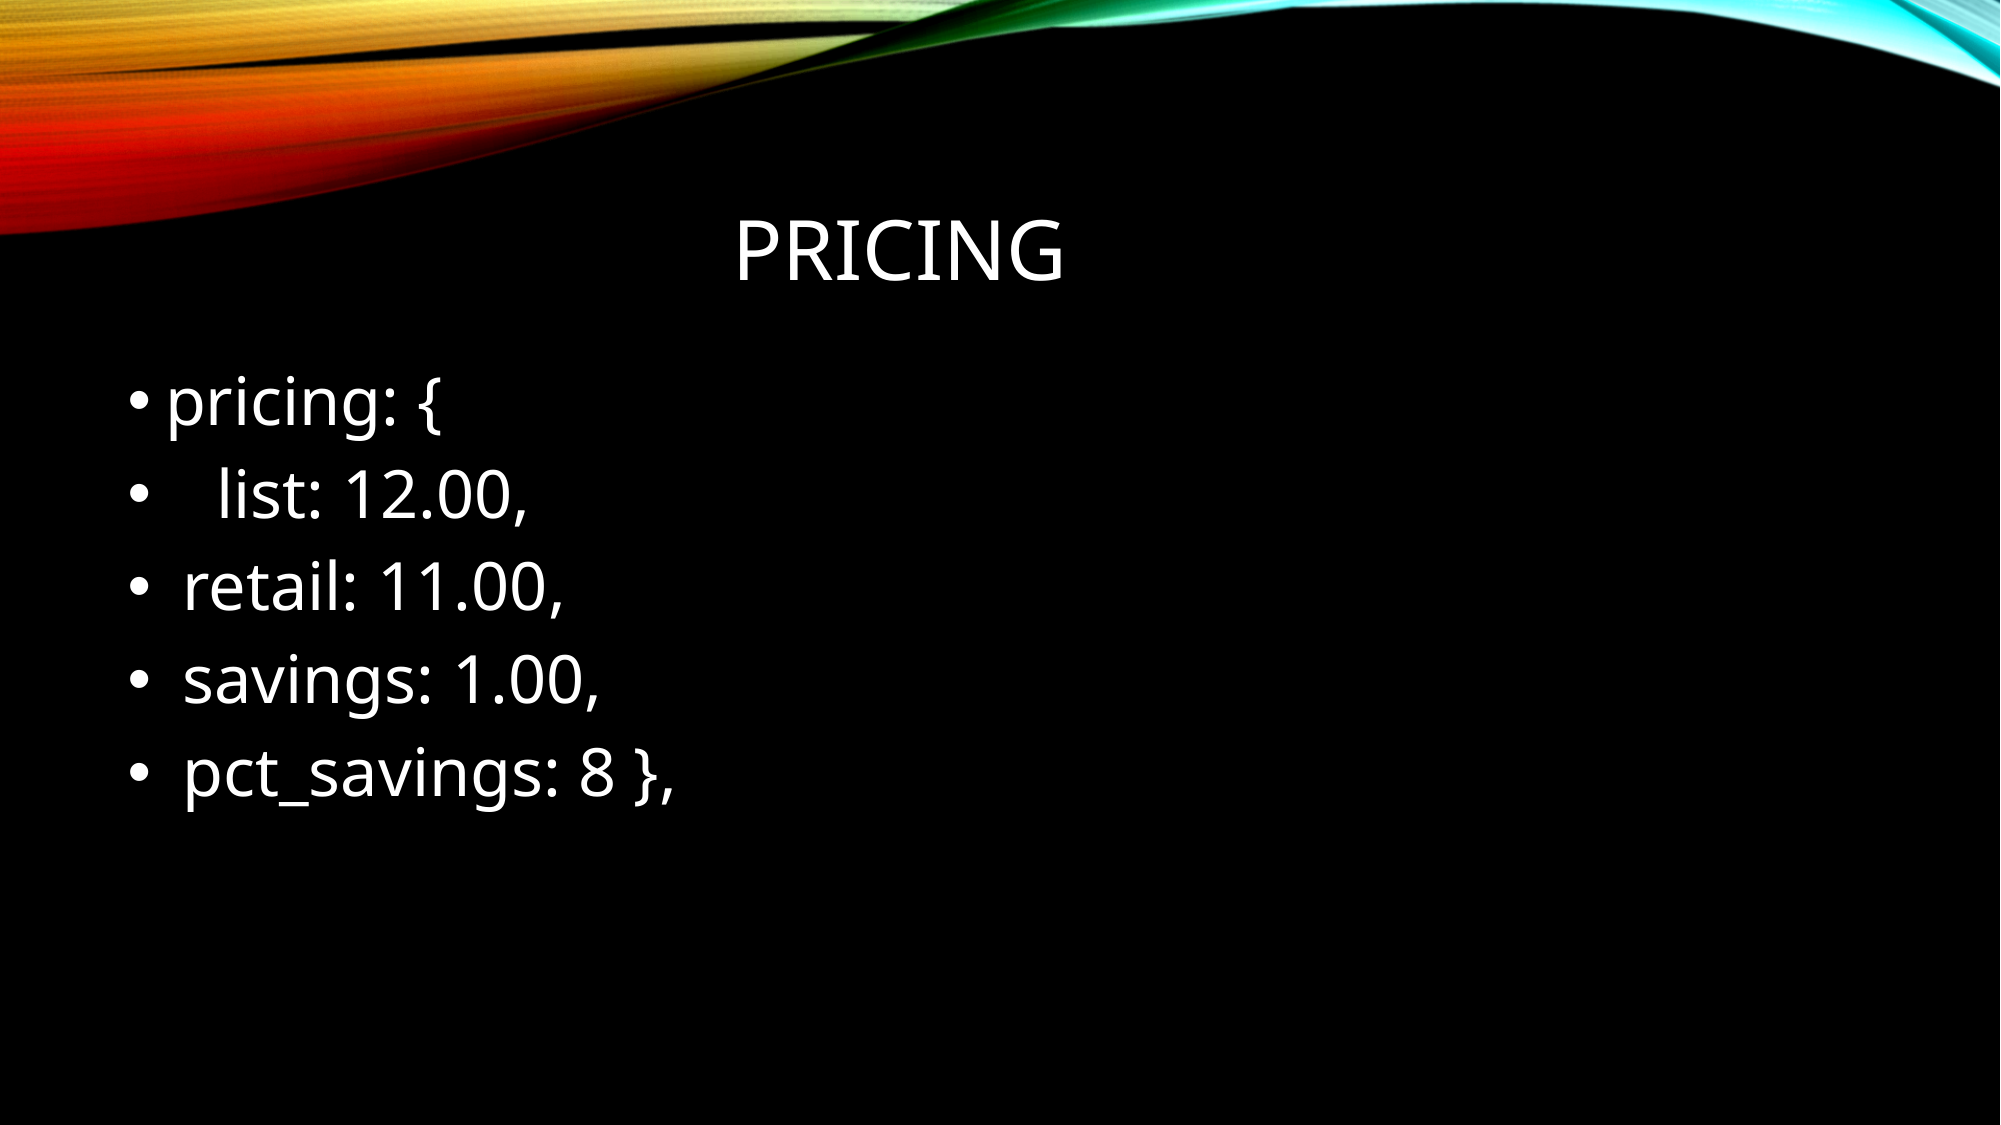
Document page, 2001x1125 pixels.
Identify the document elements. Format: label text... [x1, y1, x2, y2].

title Pricing [193, 147, 1607, 360]
list pricing: { list: 12.00, retail: 11.00, savings: 1.00, pct_savings: 8 }, [112, 360, 1888, 1021]
picture [0, 0, 2000, 237]
